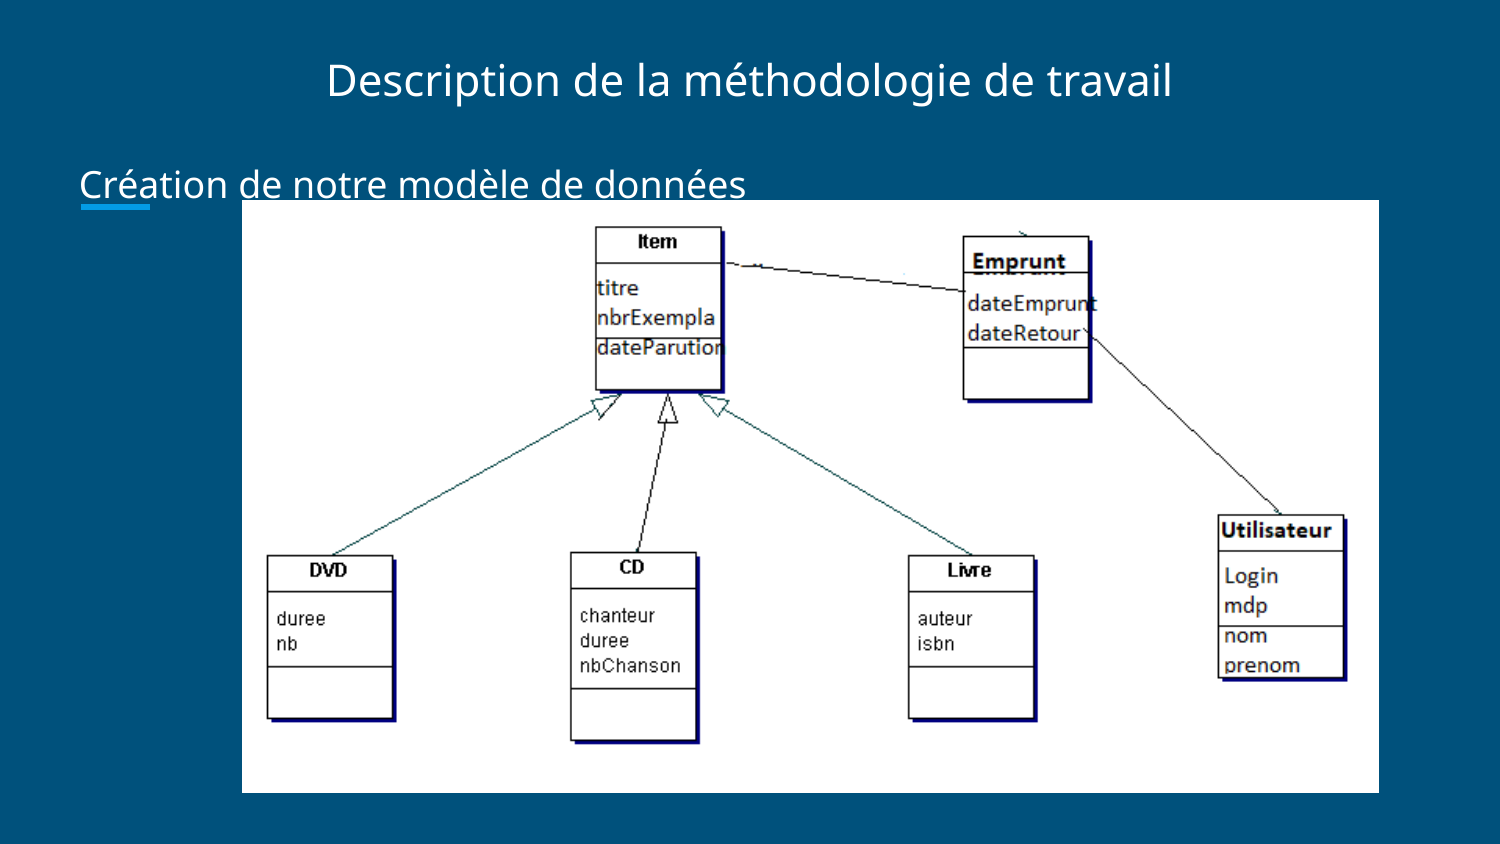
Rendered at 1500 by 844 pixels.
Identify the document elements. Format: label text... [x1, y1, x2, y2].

list Création de notre modèle de données [63, 139, 1487, 815]
picture [243, 201, 1378, 792]
title Description de la méthodologie de travail [63, 8, 1437, 121]
